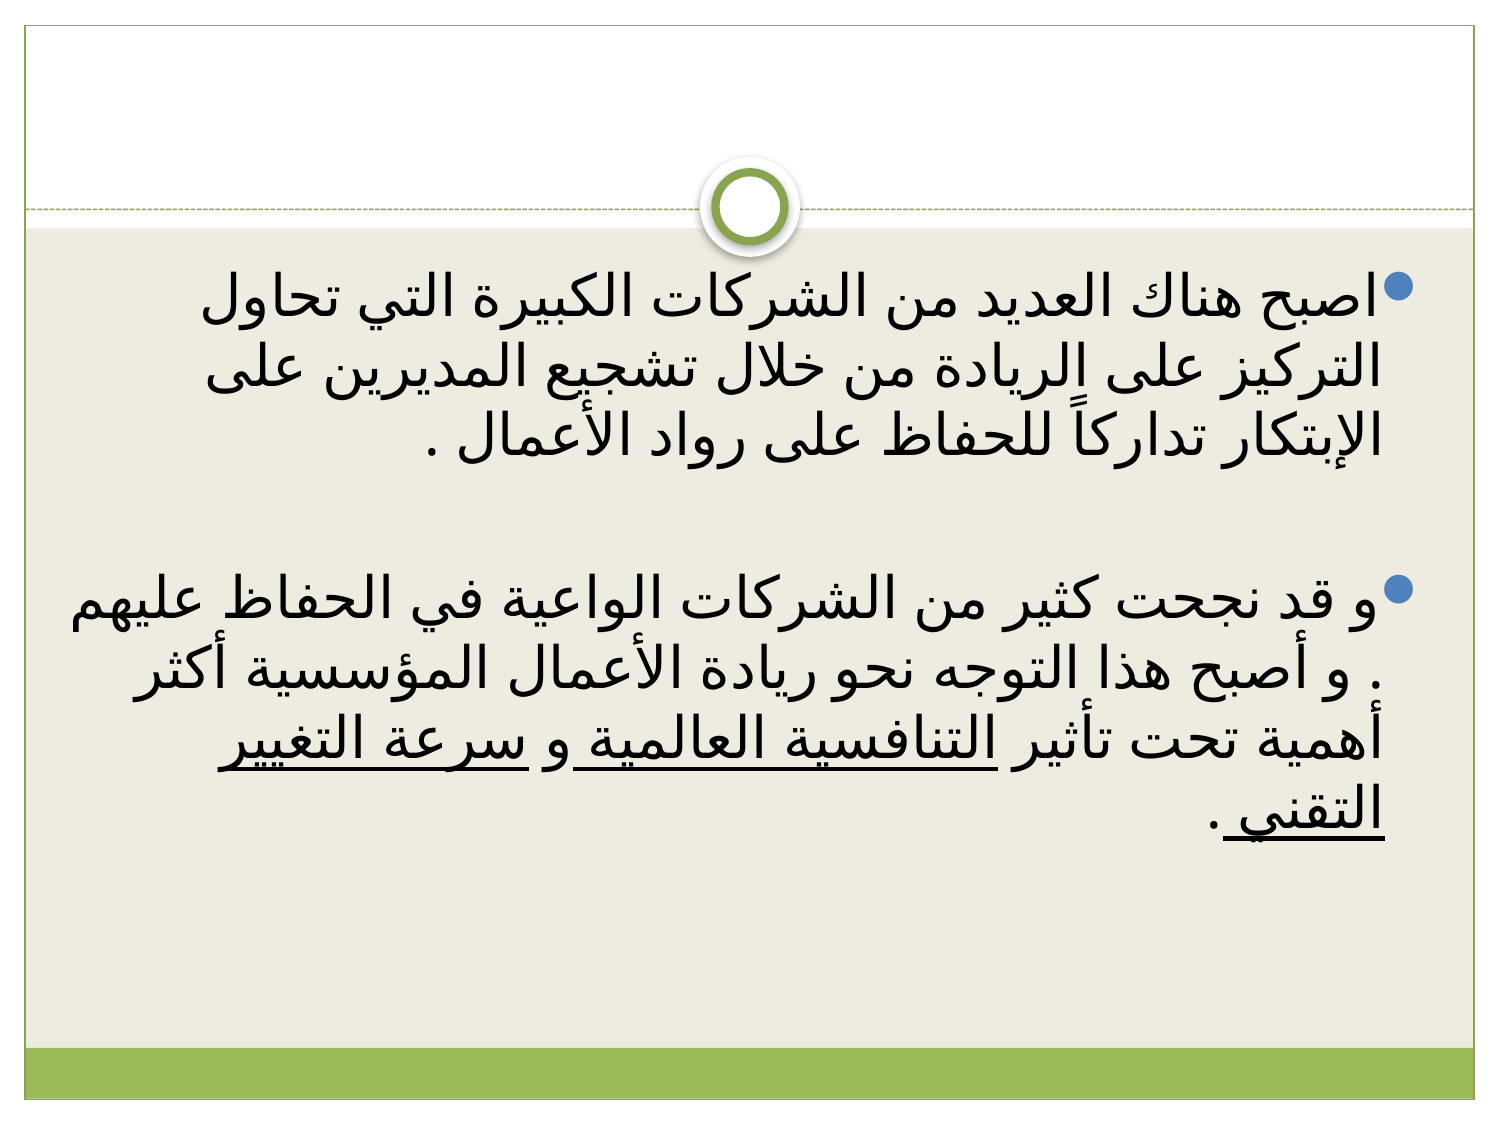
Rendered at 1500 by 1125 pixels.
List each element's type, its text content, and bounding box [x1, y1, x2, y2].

list اصبح هناك العديد من الشركات الكبيرة التي تحاول التركيز على الريادة من خلال تشجيع المديرين على الإبتكار تداركاً للحفاظ على رواد الأعمال . و قد نجحت كثير من الشركات الواعية في الحفاظ عليهم . و أصبح هذا التوجه نحو ريادة الأعمال المؤسسية أكثر أهمية تحت تأثير التنافسية العالمية و سرعة التغيير التقني . [49, 250, 1445, 1001]
